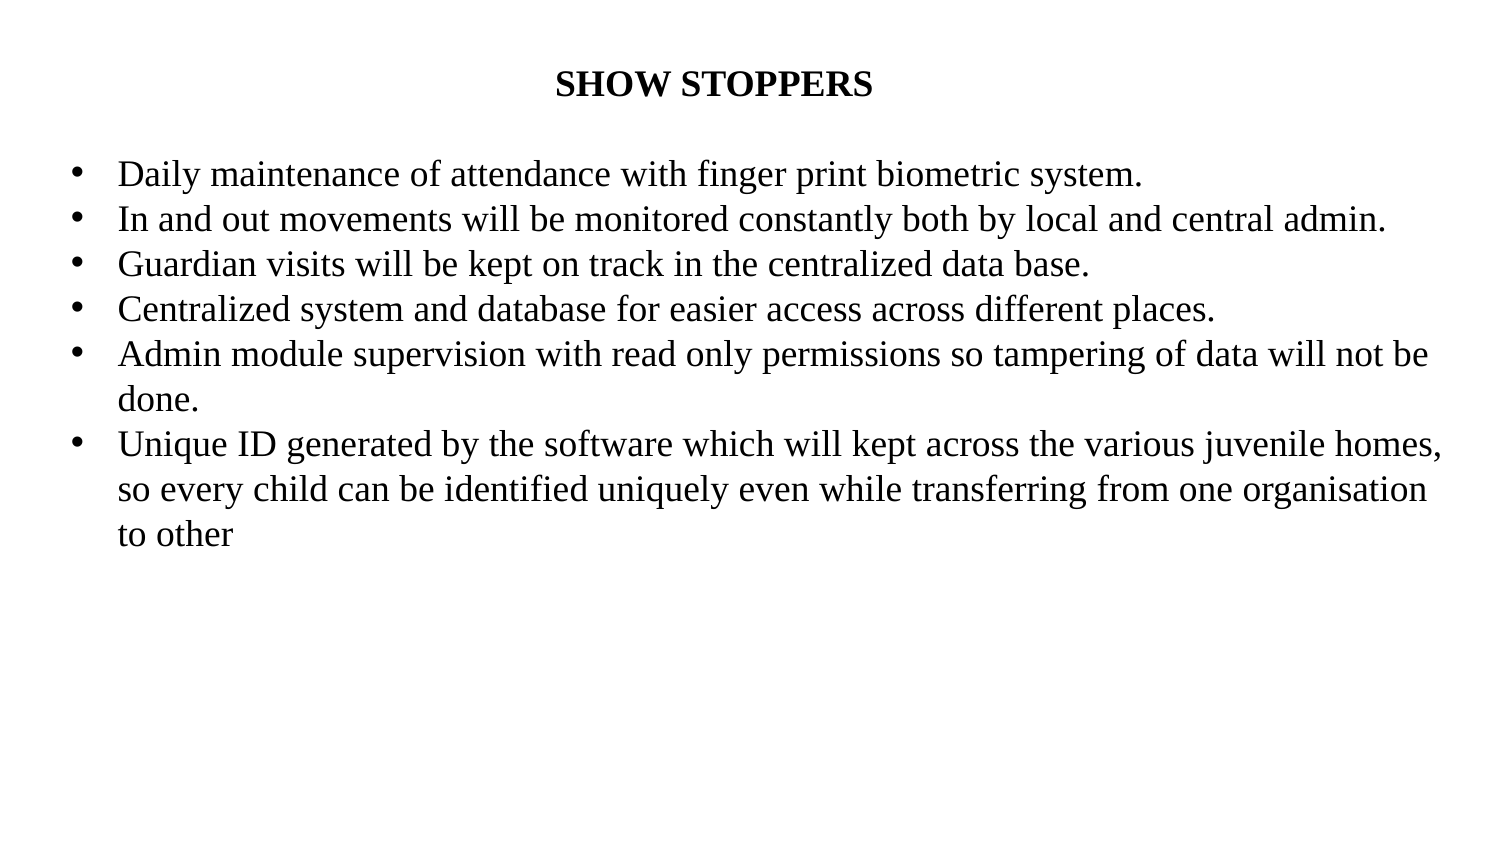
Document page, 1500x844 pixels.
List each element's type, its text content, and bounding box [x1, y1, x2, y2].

text_box SHOW STOPPERS Daily maintenance of attendance with finger print biometric system. In and out movements will be monitored constantly both by local and central admin. Guardian visits will be kept on track in the centralized data base. Centralized system and database for easier access across different places. Admin module supervision with read only permissions so tampering of data will not be done. Unique ID generated by the software which will kept across the various juvenile homes, so every child can be identified uniquely even while transferring from one organisation to other [55, 44, 1464, 806]
